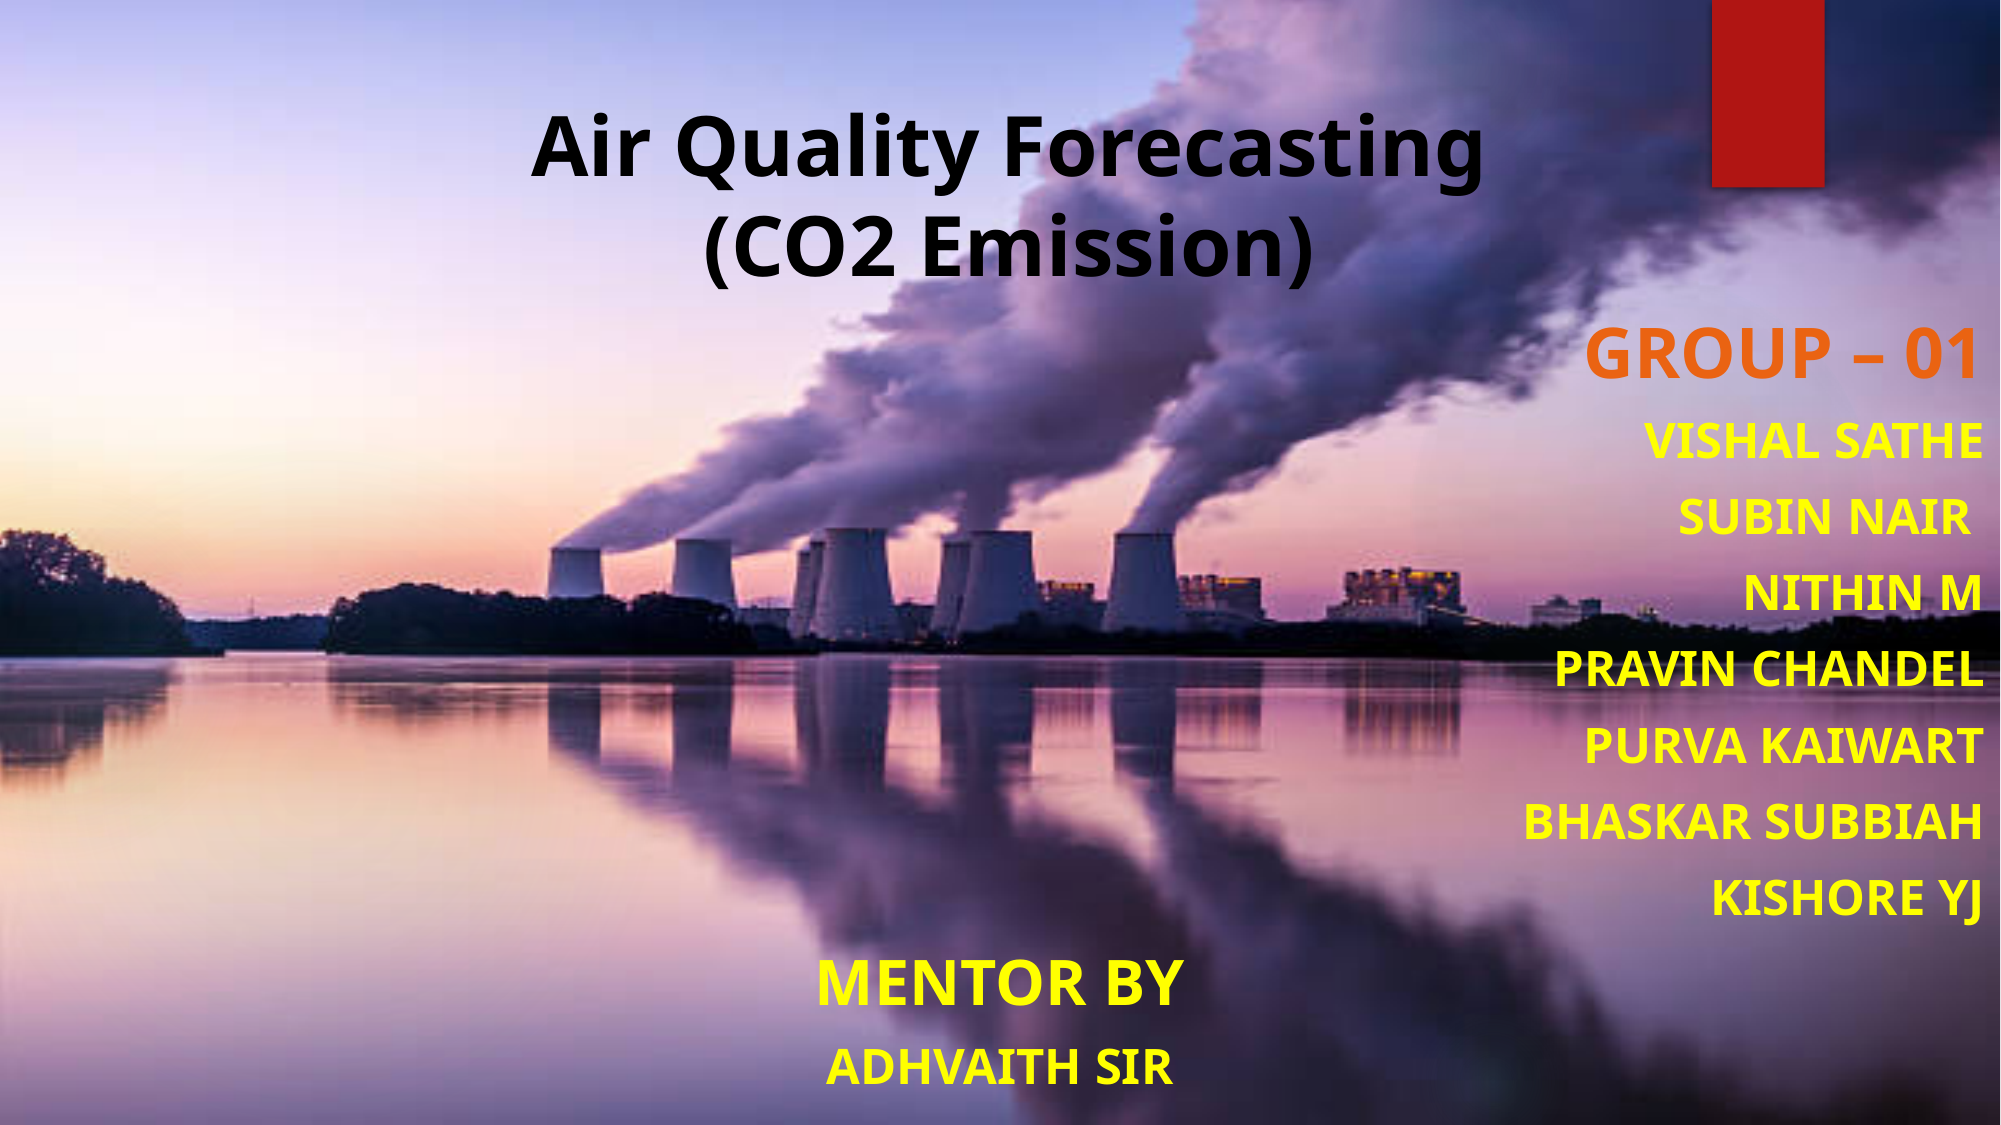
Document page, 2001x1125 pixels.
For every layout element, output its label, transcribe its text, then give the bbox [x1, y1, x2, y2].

picture [0, 0, 2001, 1125]
list Group – 01 Vishal Sathe Subin Nair Nithin M Pravin Chandel Purva Kaiwart Bhaskar Subbiah Kishore yj Mentor By Adhvaith Sir [0, 300, 2000, 1105]
title Air Quality Forecasting (CO2 Emission) [0, 0, 2000, 300]
